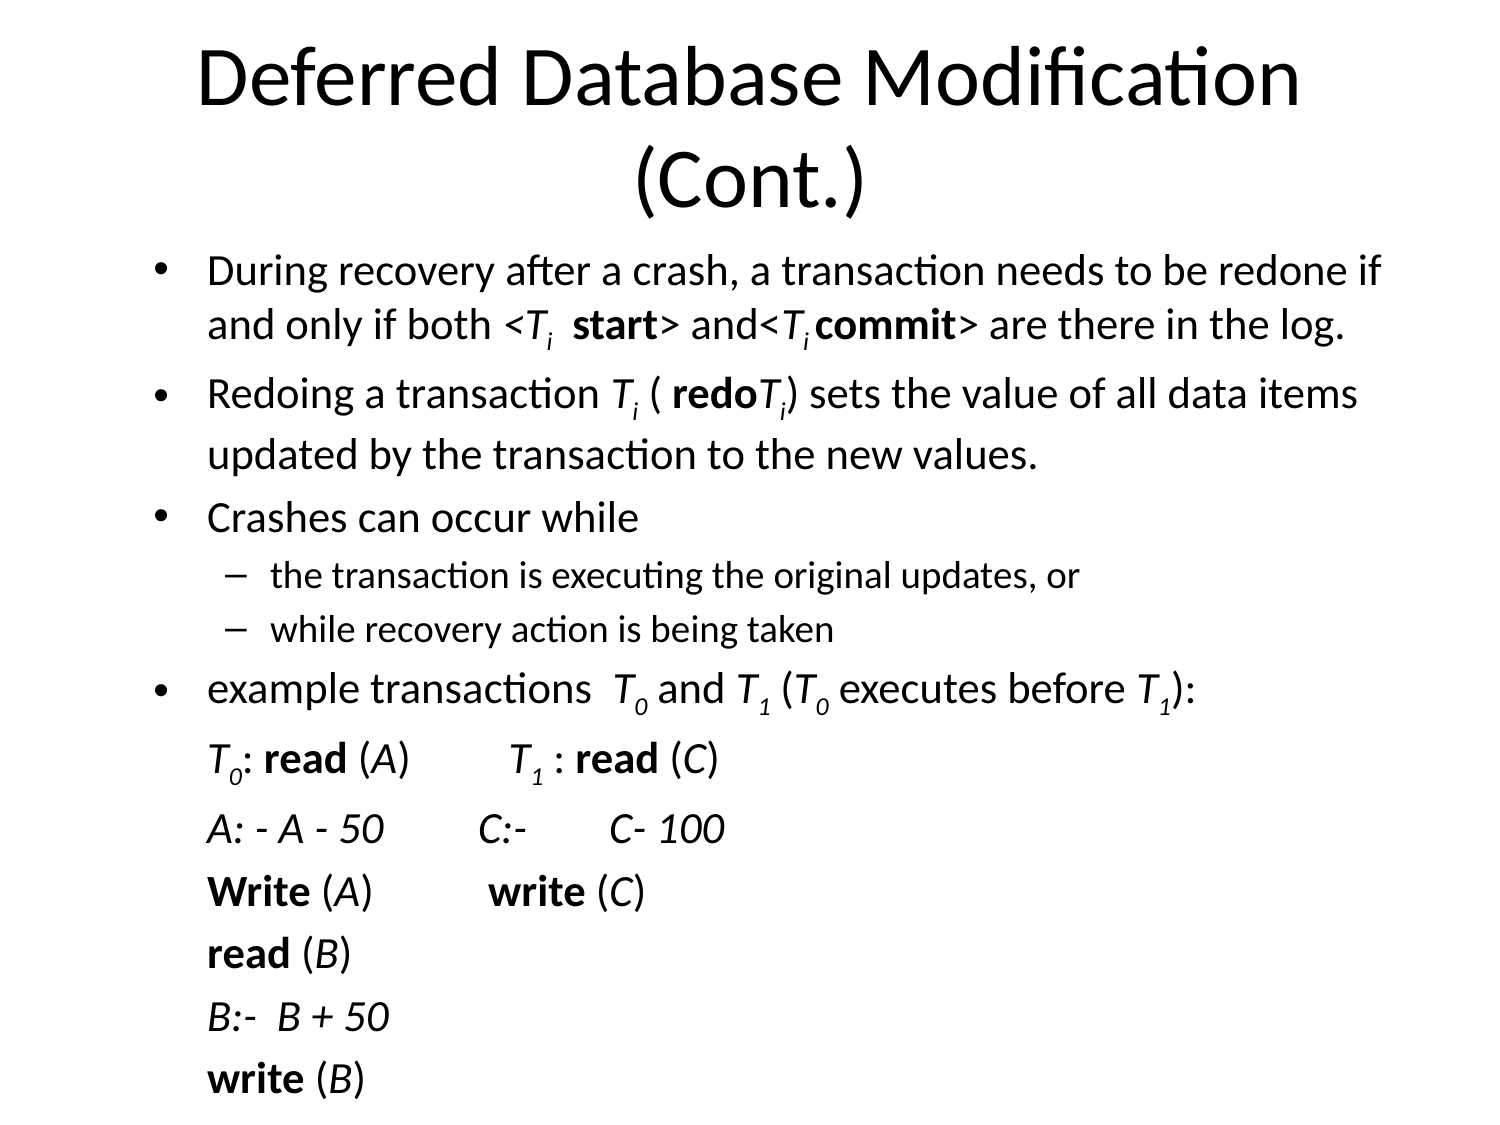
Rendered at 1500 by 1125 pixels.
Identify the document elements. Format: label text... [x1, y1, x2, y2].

title Deferred Database Modification (Cont.) [75, 12, 1425, 233]
list During recovery after a crash, a transaction needs to be redone if and only if both <Ti start> and<Ti commit> are there in the log. Redoing a transaction Ti ( redoTi) sets the value of all data items updated by the transaction to the new values. Crashes can occur while the transaction is executing the original updates, or while recovery action is being taken example transactions T0 and T1 (T0 executes before T1): T0: read (A) T1 : read (C) A: - A - 50 C:- C- 100 Write (A) write (C) read (B) B:- B + 50 write (B) [138, 233, 1451, 1113]
